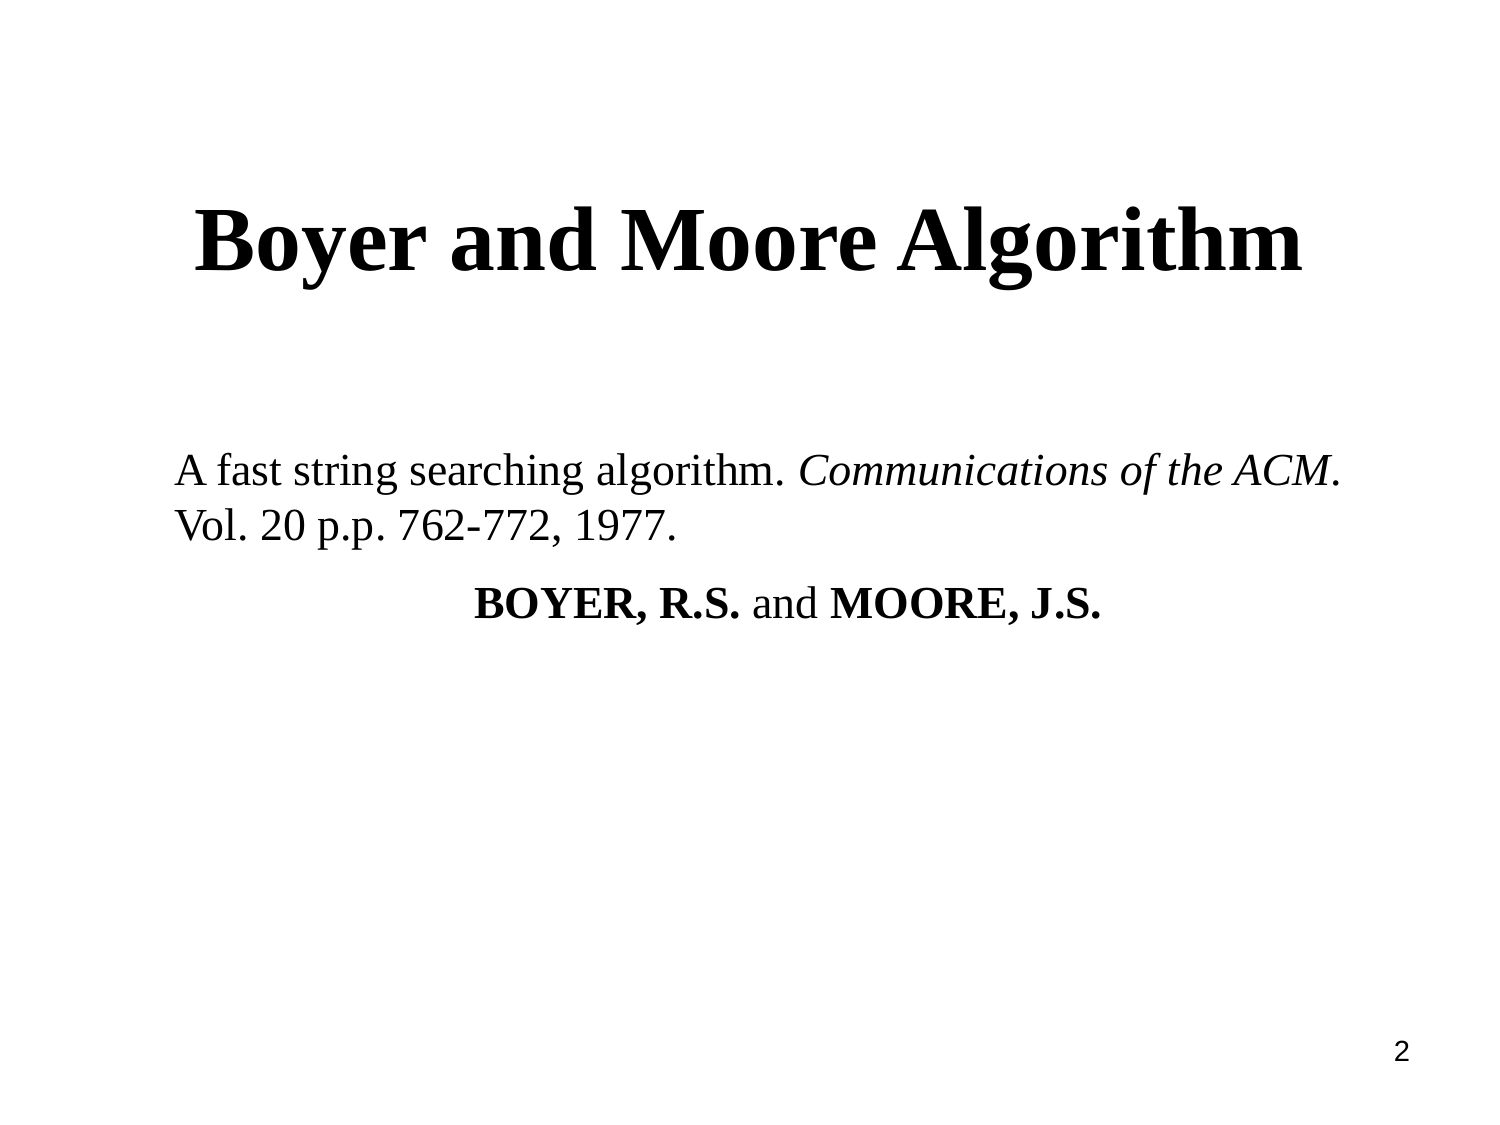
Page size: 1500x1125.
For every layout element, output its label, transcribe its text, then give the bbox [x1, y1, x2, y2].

text_box A fast string searching algorithm. Communications of the ACM. Vol. 20 p.p. 762-772, 1977. BOYER, R.S. and MOORE, J.S. [159, 432, 1400, 636]
title Boyer and Moore Algorithm [112, 113, 1388, 355]
slide_number 2 [1074, 1024, 1425, 1103]
